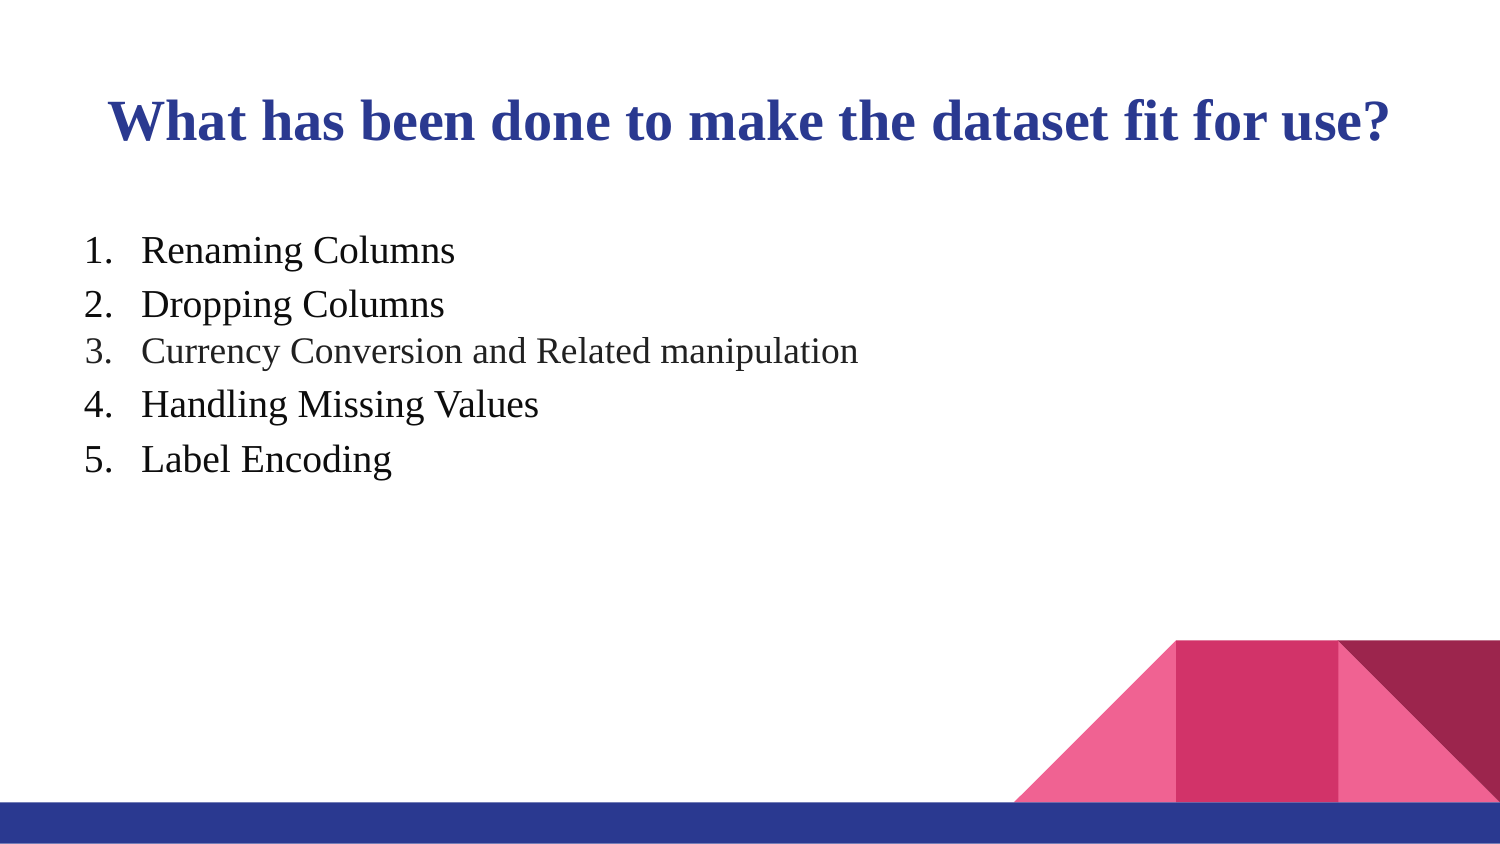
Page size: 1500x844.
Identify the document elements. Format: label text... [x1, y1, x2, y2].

title What has been done to make the dataset fit for use? [51, 67, 1449, 167]
list Renaming Columns Dropping Columns Currency Conversion and Related manipulation Handling Missing Values Label Encoding [51, 201, 1449, 750]
